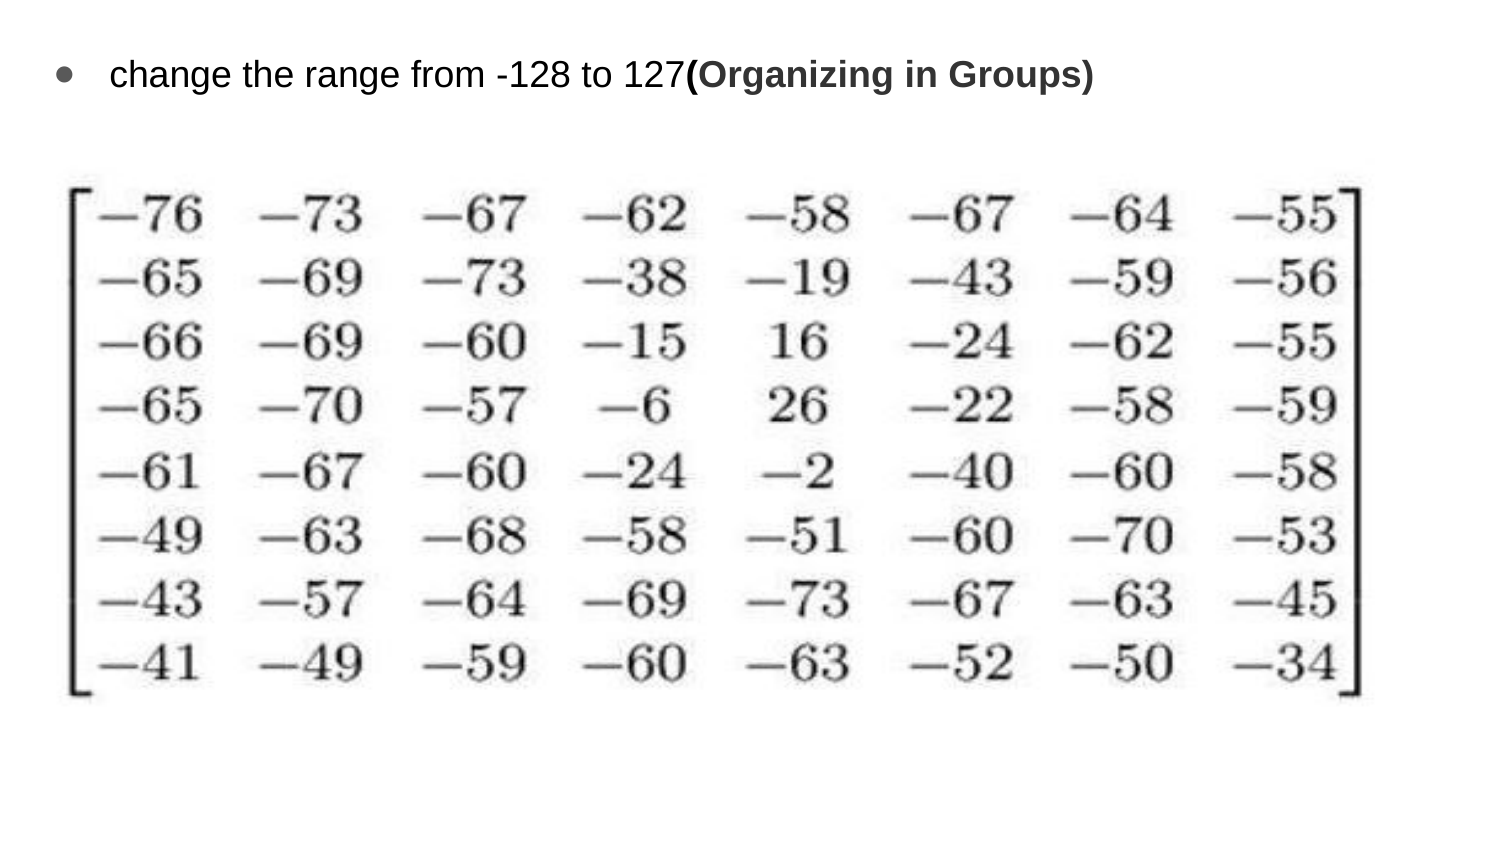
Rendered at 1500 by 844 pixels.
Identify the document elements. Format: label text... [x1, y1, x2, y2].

subtitle change the range from -128 to 127(Organizing in Groups) [19, 35, 1468, 804]
picture [38, 158, 1399, 718]
